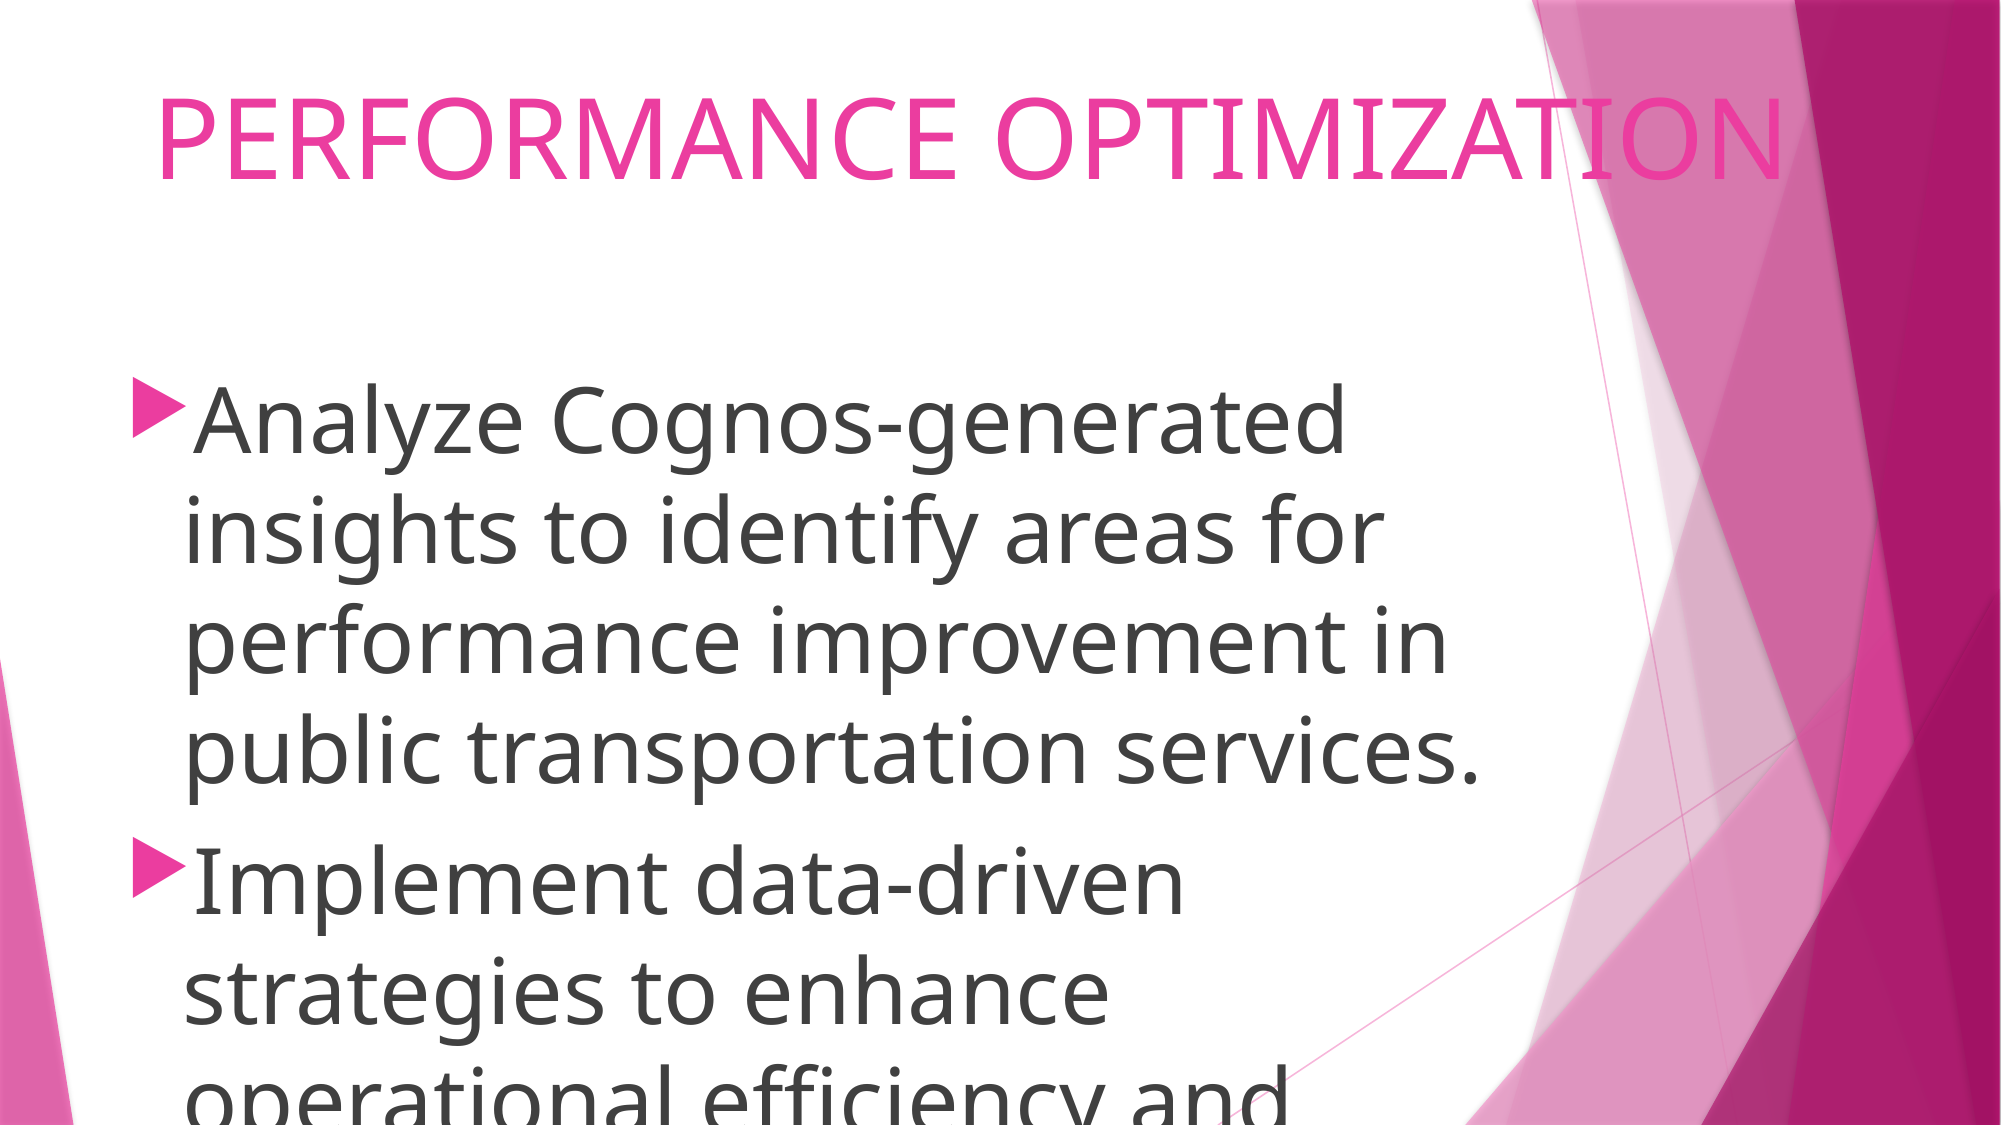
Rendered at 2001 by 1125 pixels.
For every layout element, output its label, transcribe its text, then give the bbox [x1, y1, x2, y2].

list Analyze Cognos-generated insights to identify areas for performance improvement in public transportation services. Implement data-driven strategies to enhance operational efficiency and user satisfaction. [111, 354, 1522, 992]
title PERFORMANCE OPTIMIZATION [137, 59, 1911, 278]
